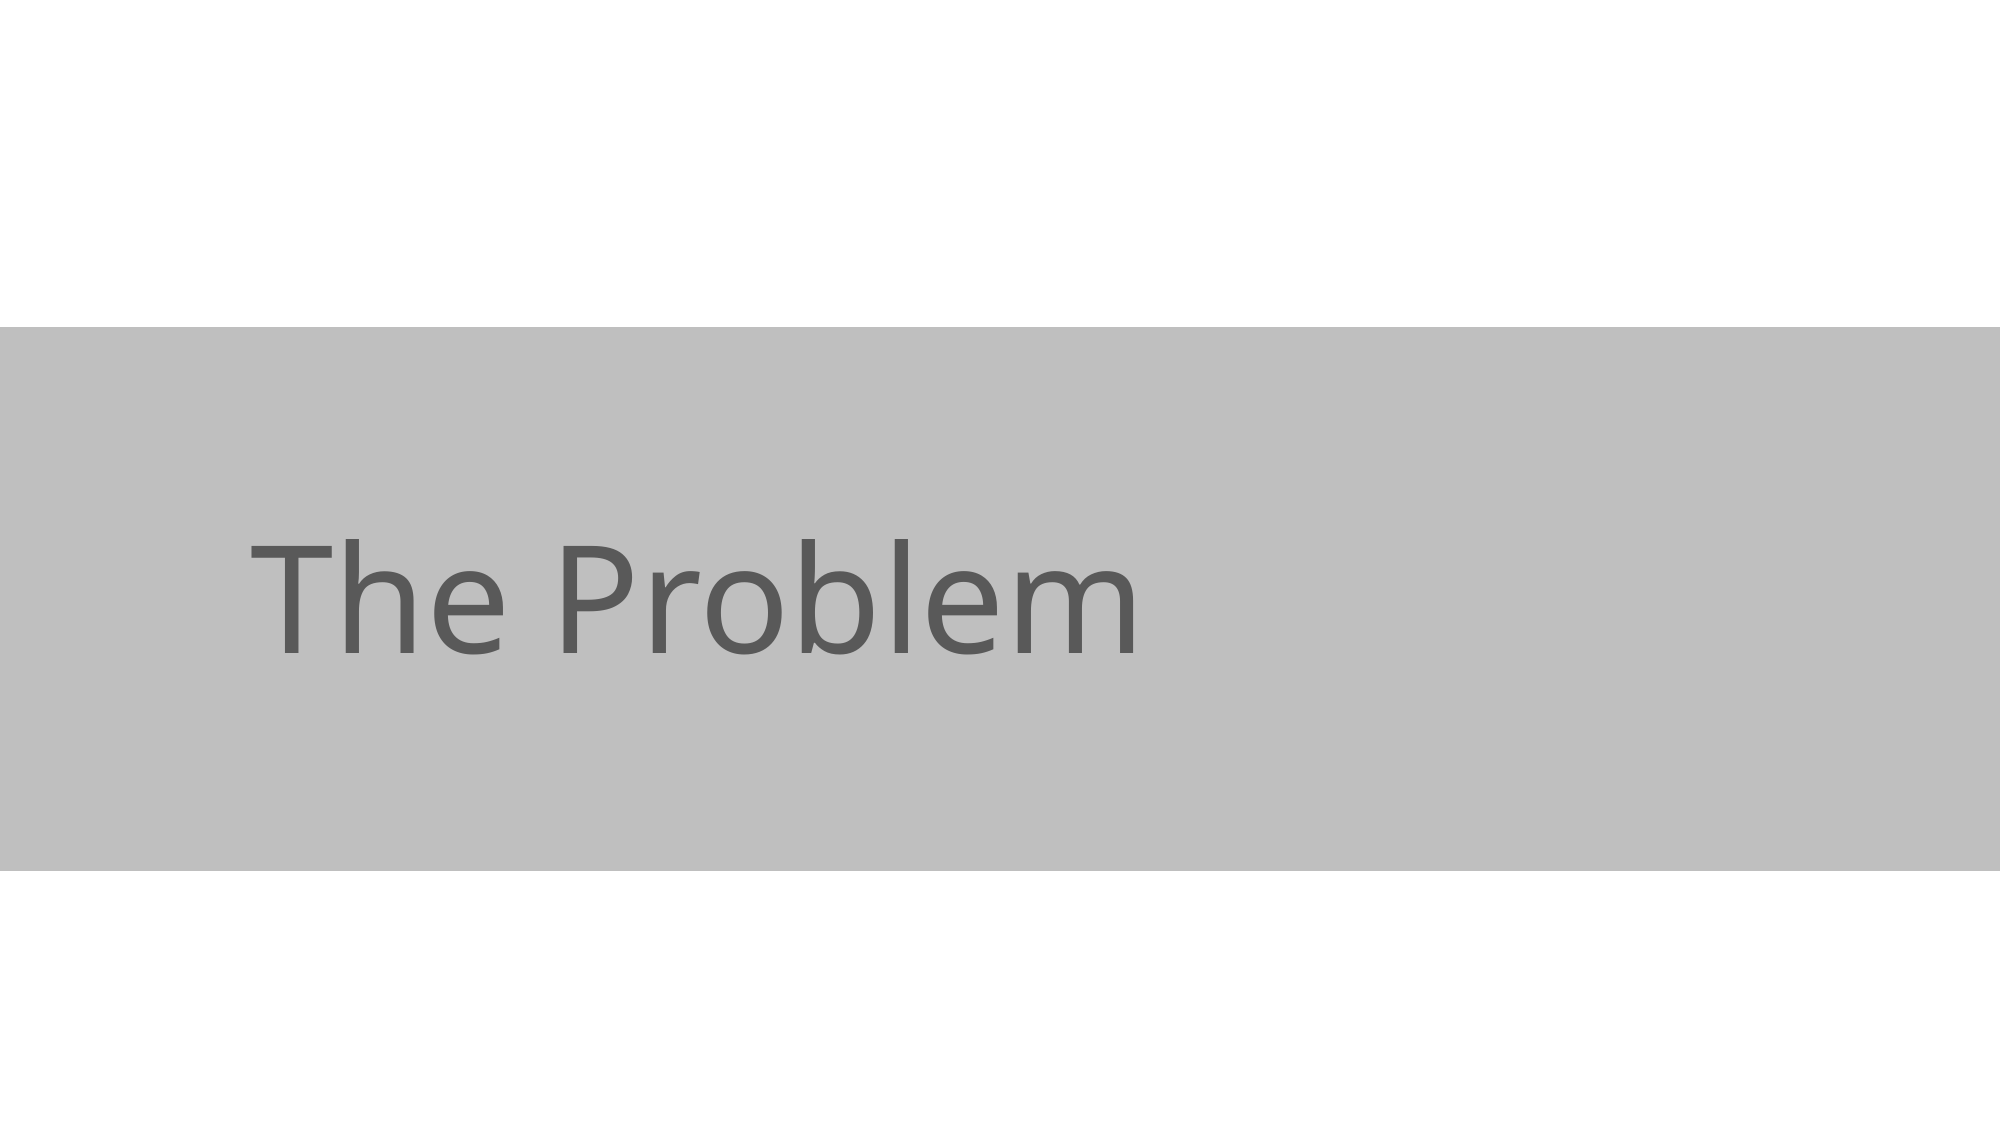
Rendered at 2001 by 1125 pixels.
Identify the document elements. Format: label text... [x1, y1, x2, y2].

title The Problem [250, 534, 1788, 685]
